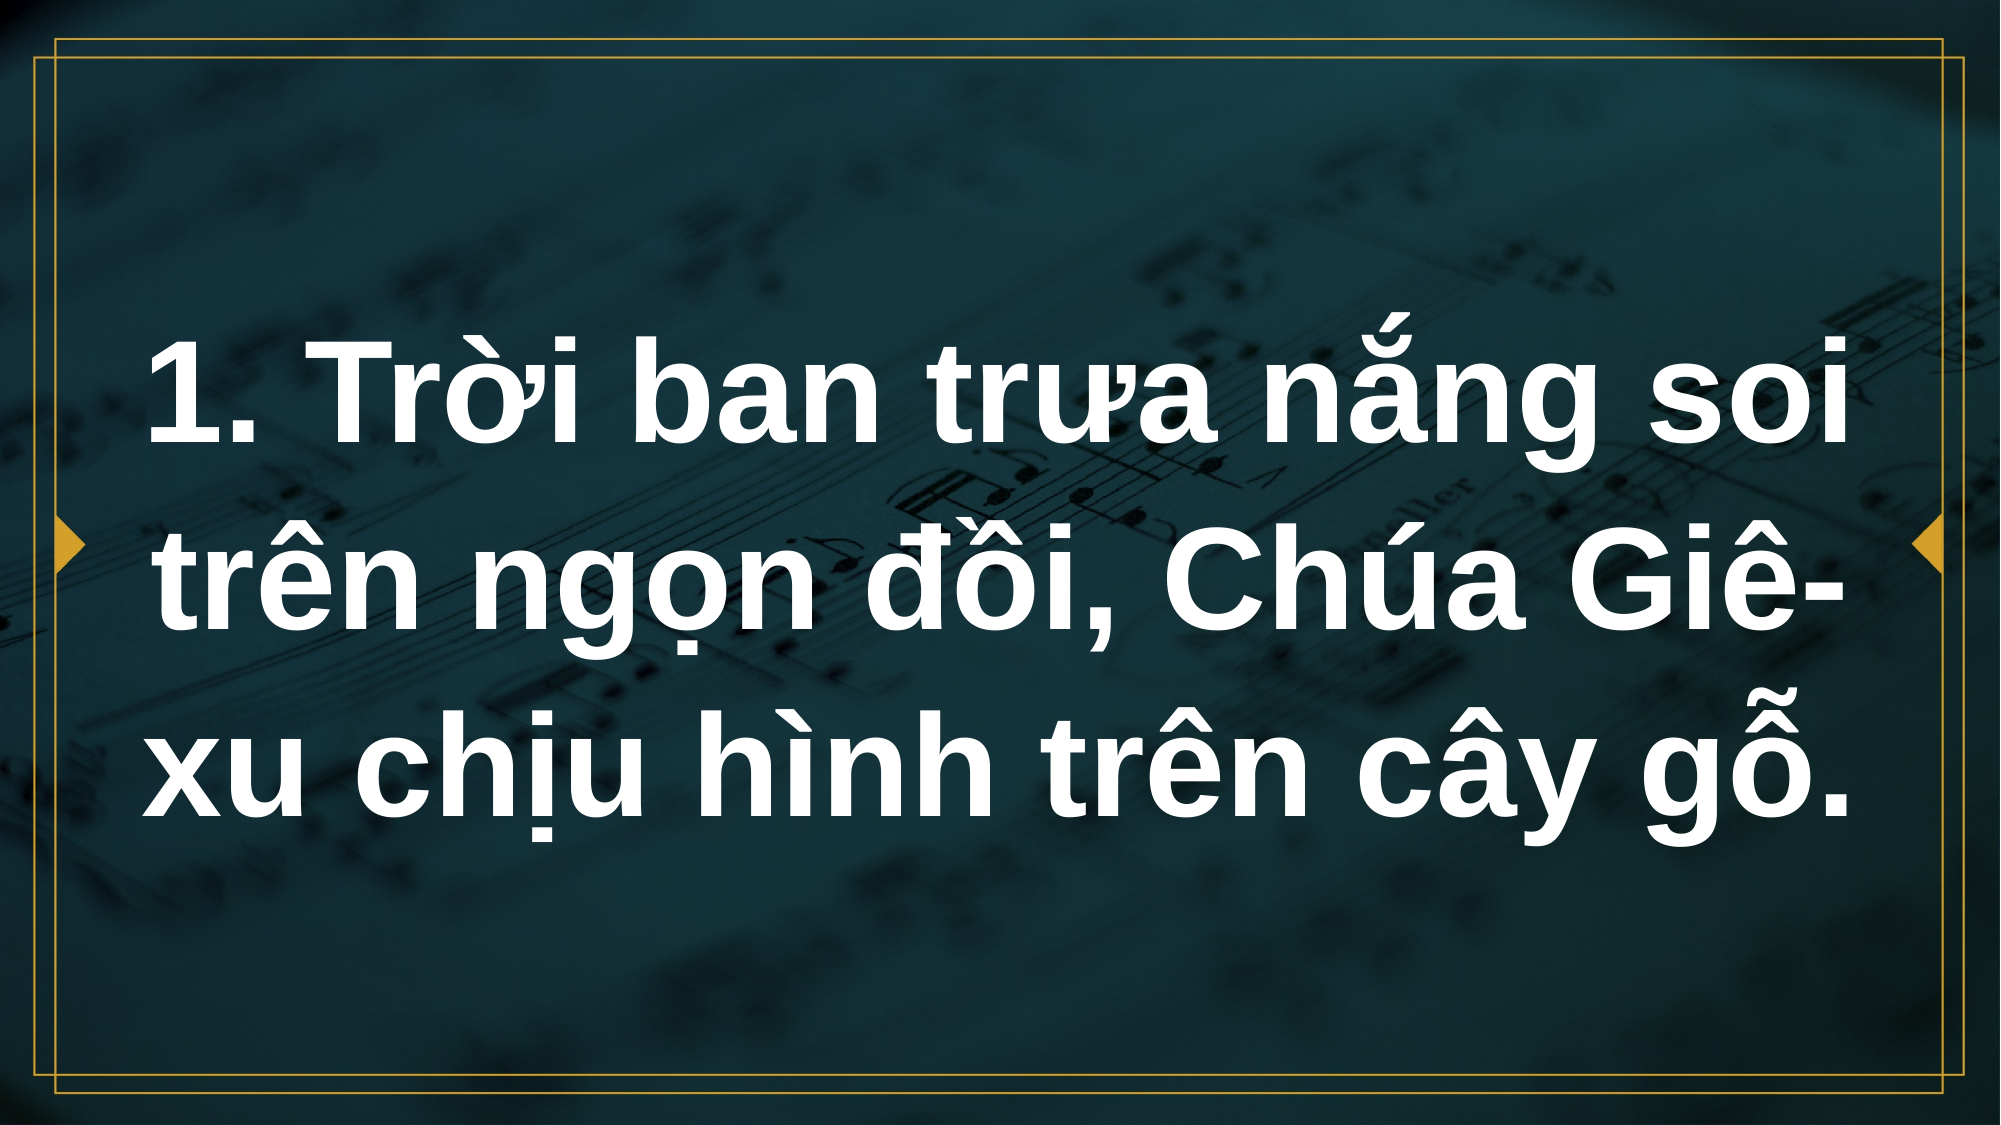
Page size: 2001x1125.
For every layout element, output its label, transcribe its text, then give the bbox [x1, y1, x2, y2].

title 1. Trời ban trưa nắng soi trên ngọn đồi, Chúa Giê-xu chịu hình trên cây gỗ. [55, 53, 1945, 1077]
picture [0, 0, 2000, 1125]
